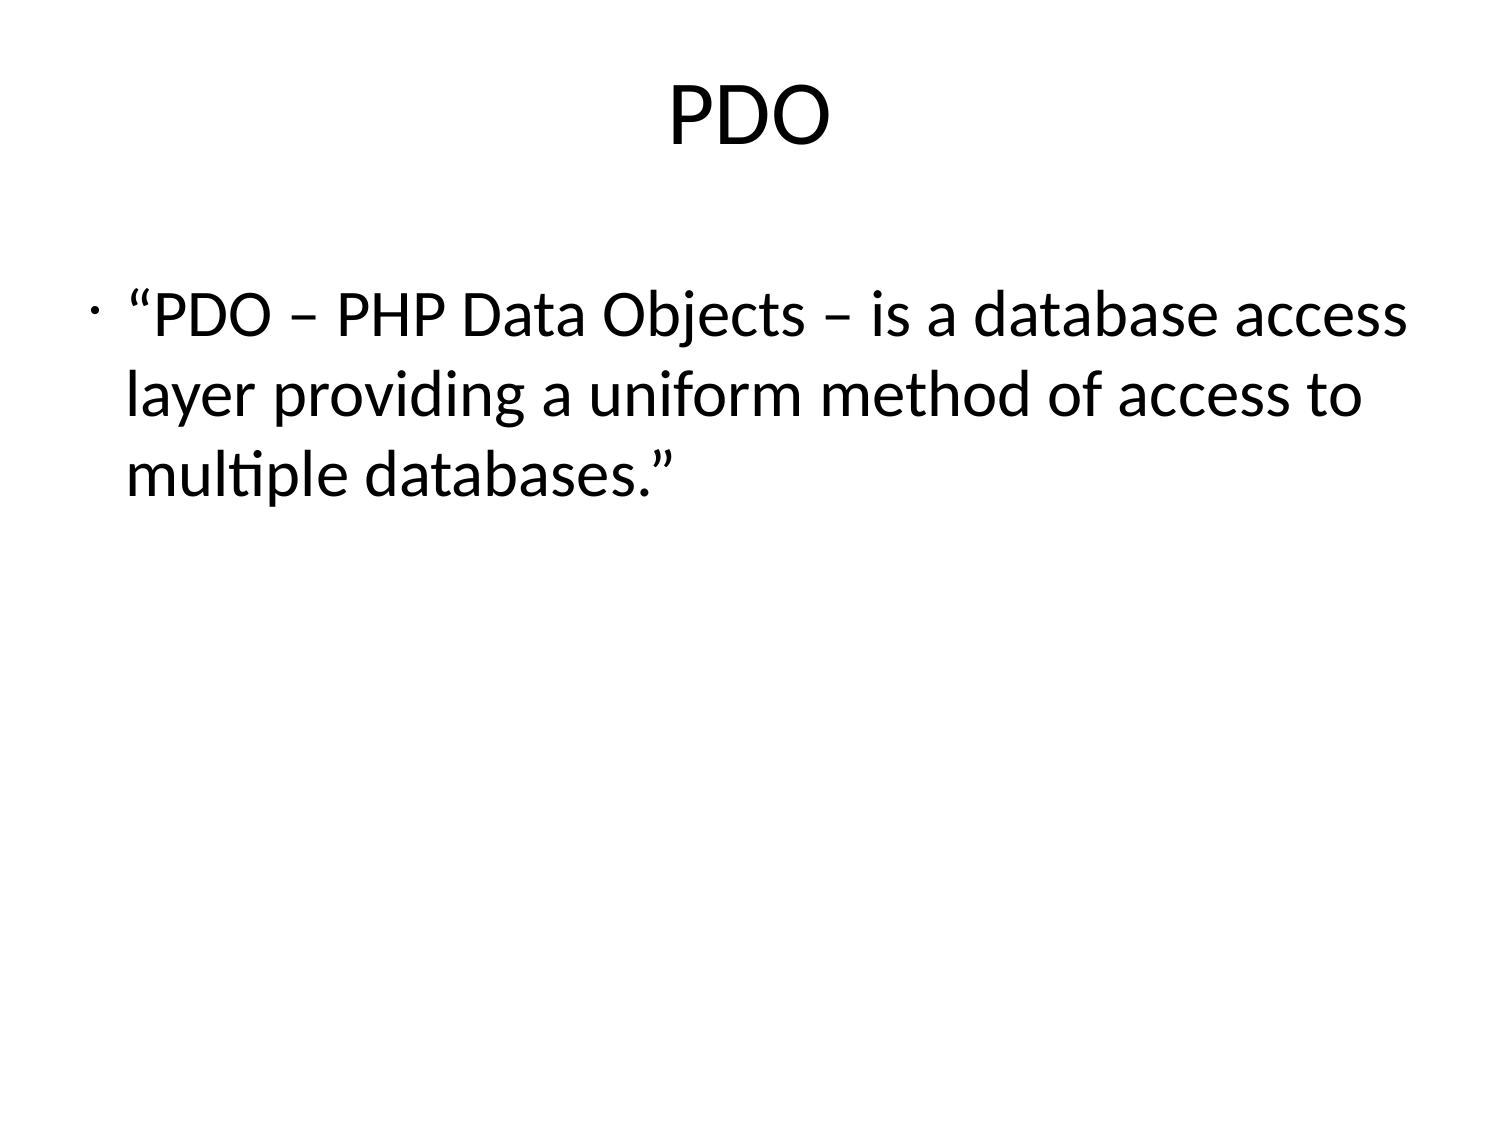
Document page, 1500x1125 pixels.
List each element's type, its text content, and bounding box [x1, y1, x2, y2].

text_box “PDO – PHP Data Objects – is a database access layer providing a uniform method of access to multiple databases.” [74, 262, 1425, 1005]
text_box PDO [74, 45, 1425, 233]
